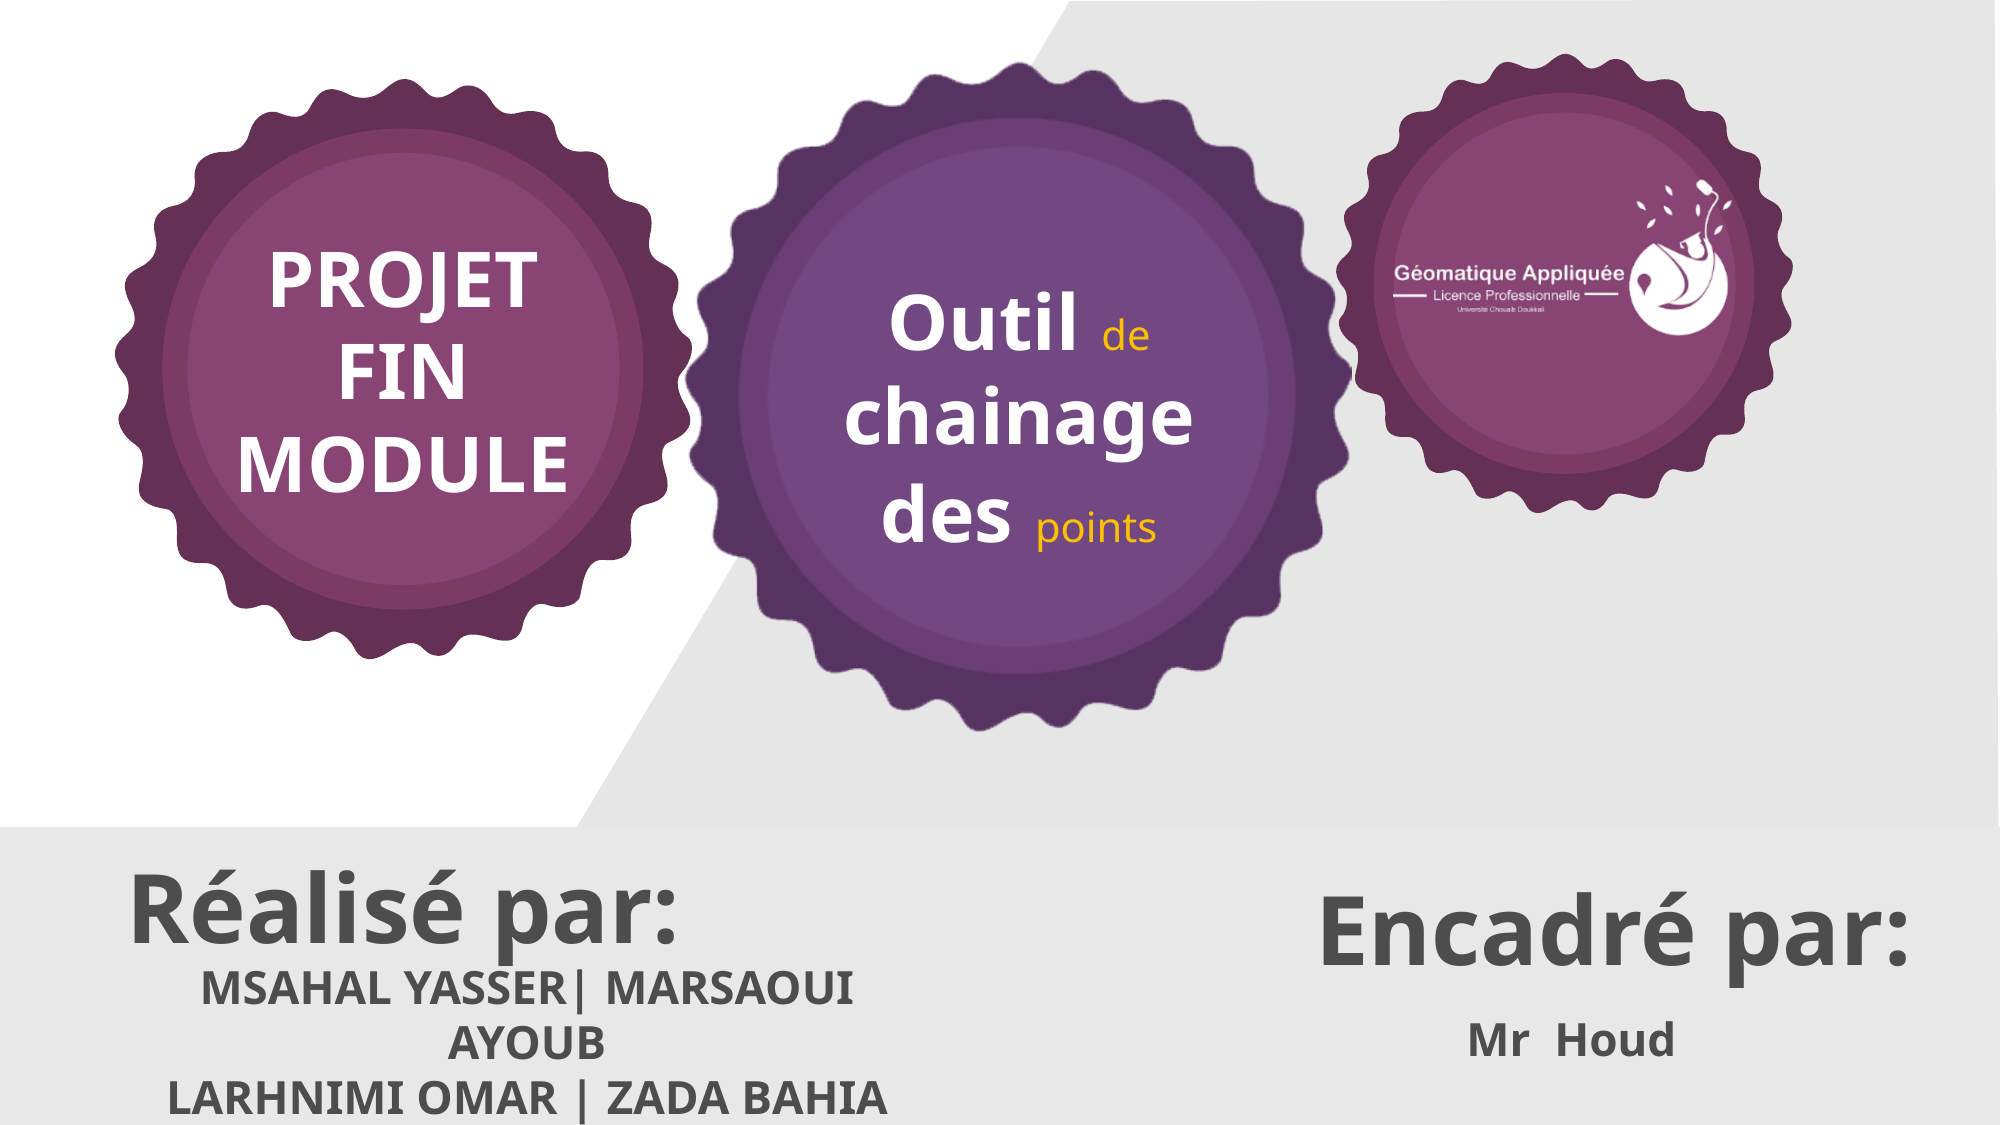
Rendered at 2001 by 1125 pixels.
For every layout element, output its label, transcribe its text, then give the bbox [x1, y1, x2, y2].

text_box Mr Houd [1200, 1007, 1943, 1070]
picture [1393, 179, 1732, 336]
text_box Réalisé par: [45, 878, 762, 1003]
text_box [114, 78, 683, 660]
text_box [0, 827, 2000, 1125]
picture [683, 60, 1352, 734]
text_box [1336, 53, 1793, 514]
text_box MSAHAL YASSER| MARSAOUI AYOUB LARHNIMI OMAR | ZADA BAHIA [156, 1009, 898, 1073]
text_box [576, 0, 1999, 827]
text_box Encadré par: [1255, 864, 1972, 989]
